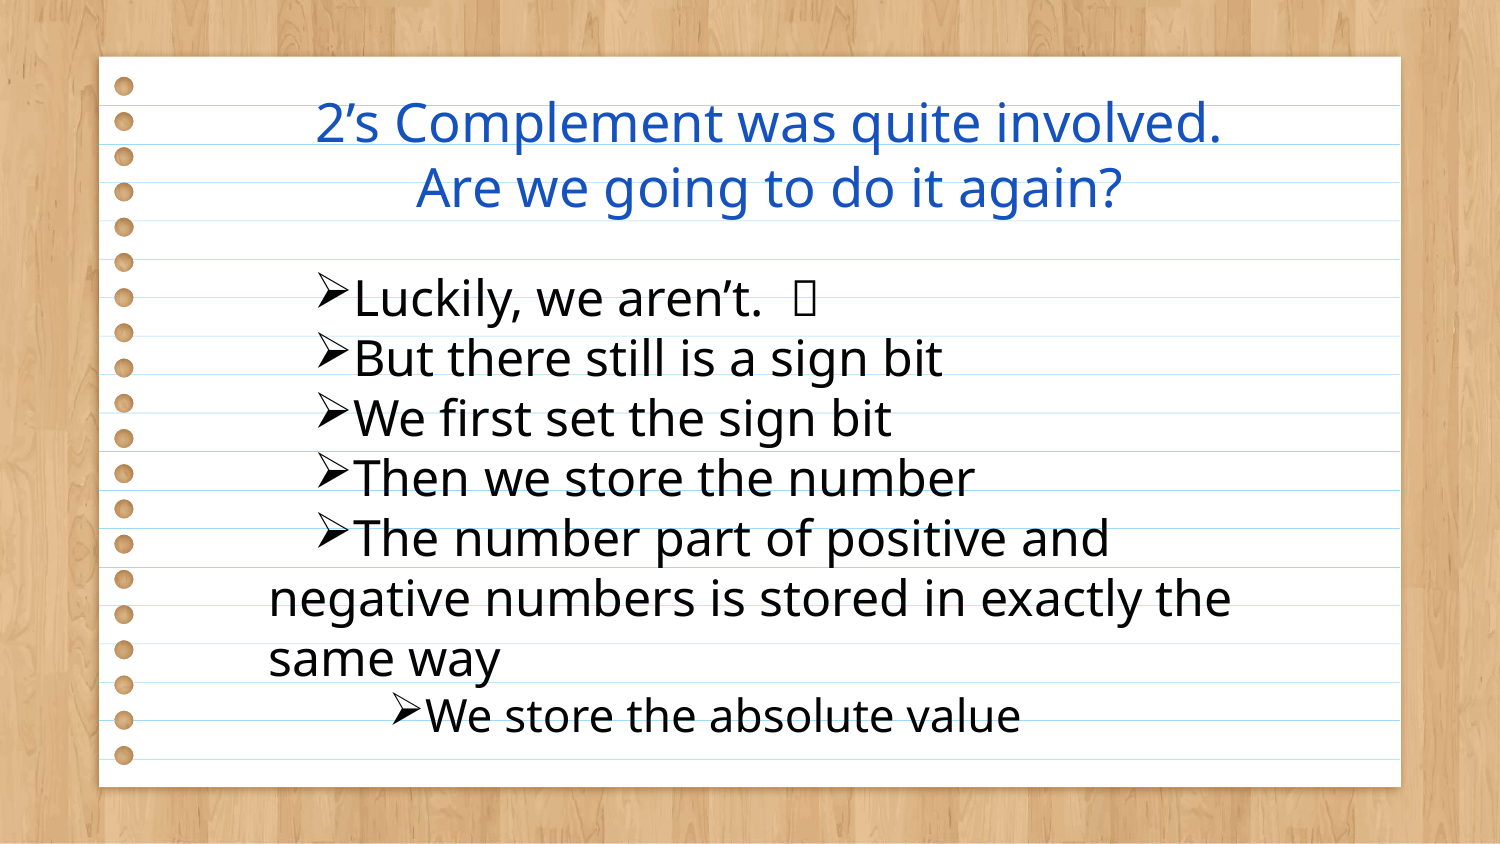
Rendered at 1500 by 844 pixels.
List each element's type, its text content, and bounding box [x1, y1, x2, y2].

picture [0, 0, 1500, 844]
title 2’s Complement was quite involved. Are we going to do it again? [151, 73, 1388, 178]
subtitle Luckily, we aren’t.  But there still is a sign bit We first set the sign bit Then we store the number The number part of positive and negative numbers is stored in exactly the same way We store the absolute value [215, 191, 1285, 733]
